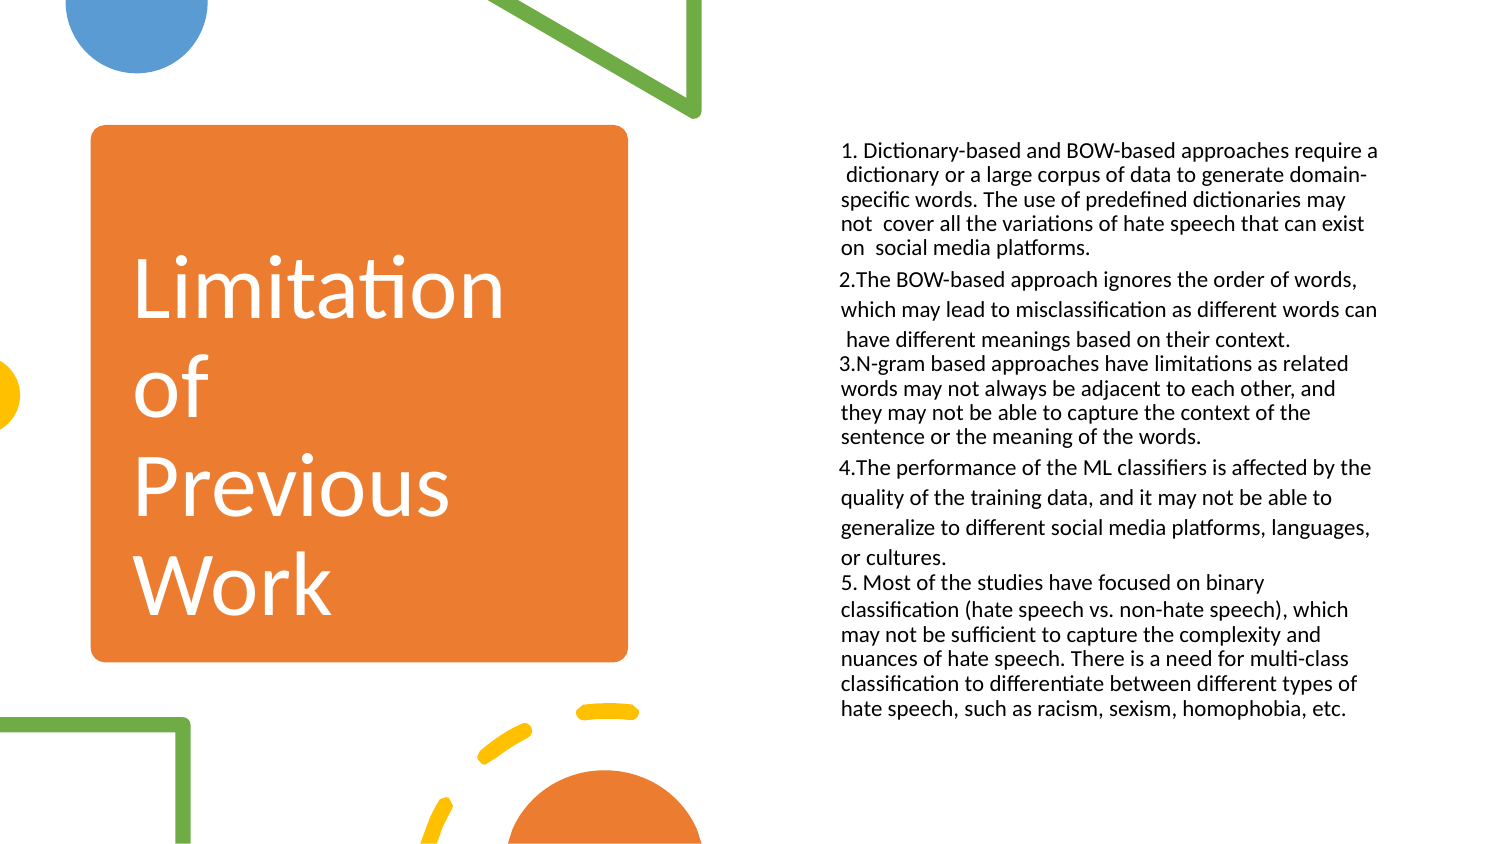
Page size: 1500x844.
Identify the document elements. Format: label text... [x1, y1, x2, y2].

text_box [90, 124, 629, 663]
title 1. Dictionary-based and BOW-based approaches require a dictionary or a large corpus of data to generate domain- specific words. The use of predefined dictionaries may not cover all the variations of hate speech that can exist on social media platforms. [838, 133, 1385, 280]
text_box The BOW-based approach ignores the order of words, which may lead to misclassification as different words can have different meanings based on their context. N-gram based approaches have limitations as related words may not always be adjacent to each other, and they may not be able to capture the context of the sentence or the meaning of the words. The performance of the ML classifiers is affected by the quality of the training data, and it may not be able to generalize to different social media platforms, languages, or cultures. Most of the studies have focused on binary classification (hate speech vs. non-hate speech), which may not be sufficient to capture the complexity and nuances of hate speech. There is a need for multi-class classification to differentiate between different types of hate speech, such as racism, sexism, homophobia, etc. [838, 256, 1384, 722]
text_box [65, 0, 208, 74]
text_box Limitation of Previous Work [130, 225, 545, 635]
text_box [487, 0, 702, 119]
text_box [0, 717, 191, 844]
text_box [0, 360, 21, 430]
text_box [420, 702, 702, 844]
